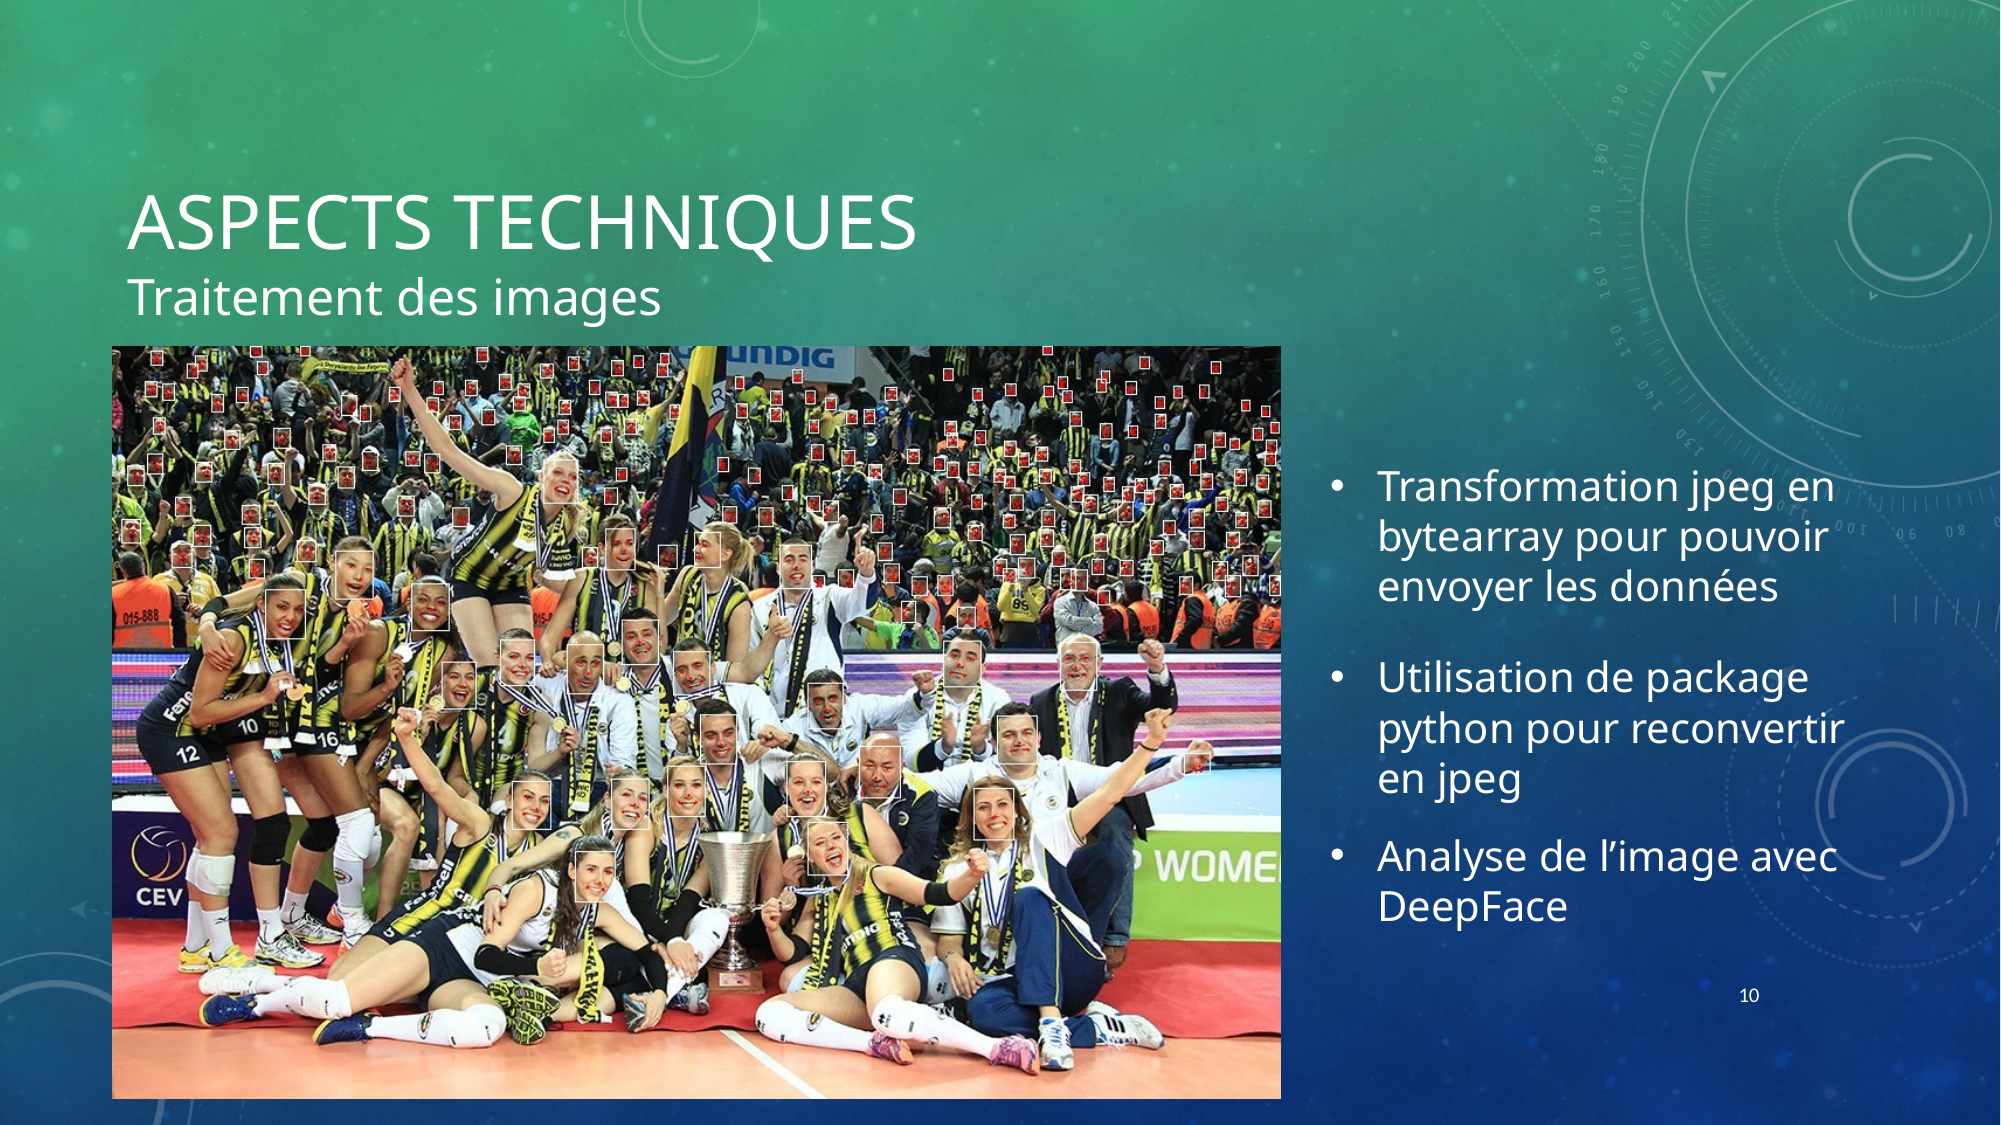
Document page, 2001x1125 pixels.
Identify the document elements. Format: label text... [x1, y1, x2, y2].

text_box Traitement des images [112, 258, 765, 334]
text_box Analyse de l’image avec DeepFace [1315, 822, 1904, 937]
slide_number 10 [1684, 963, 1775, 1025]
title Aspects techniques [112, 99, 1775, 339]
picture [0, 0, 2001, 1125]
text_box Transformation jpeg en bytearray pour pouvoir envoyer les données [1315, 452, 1904, 618]
text_box Utilisation de package python pour reconvertir en jpeg [1315, 643, 1904, 809]
